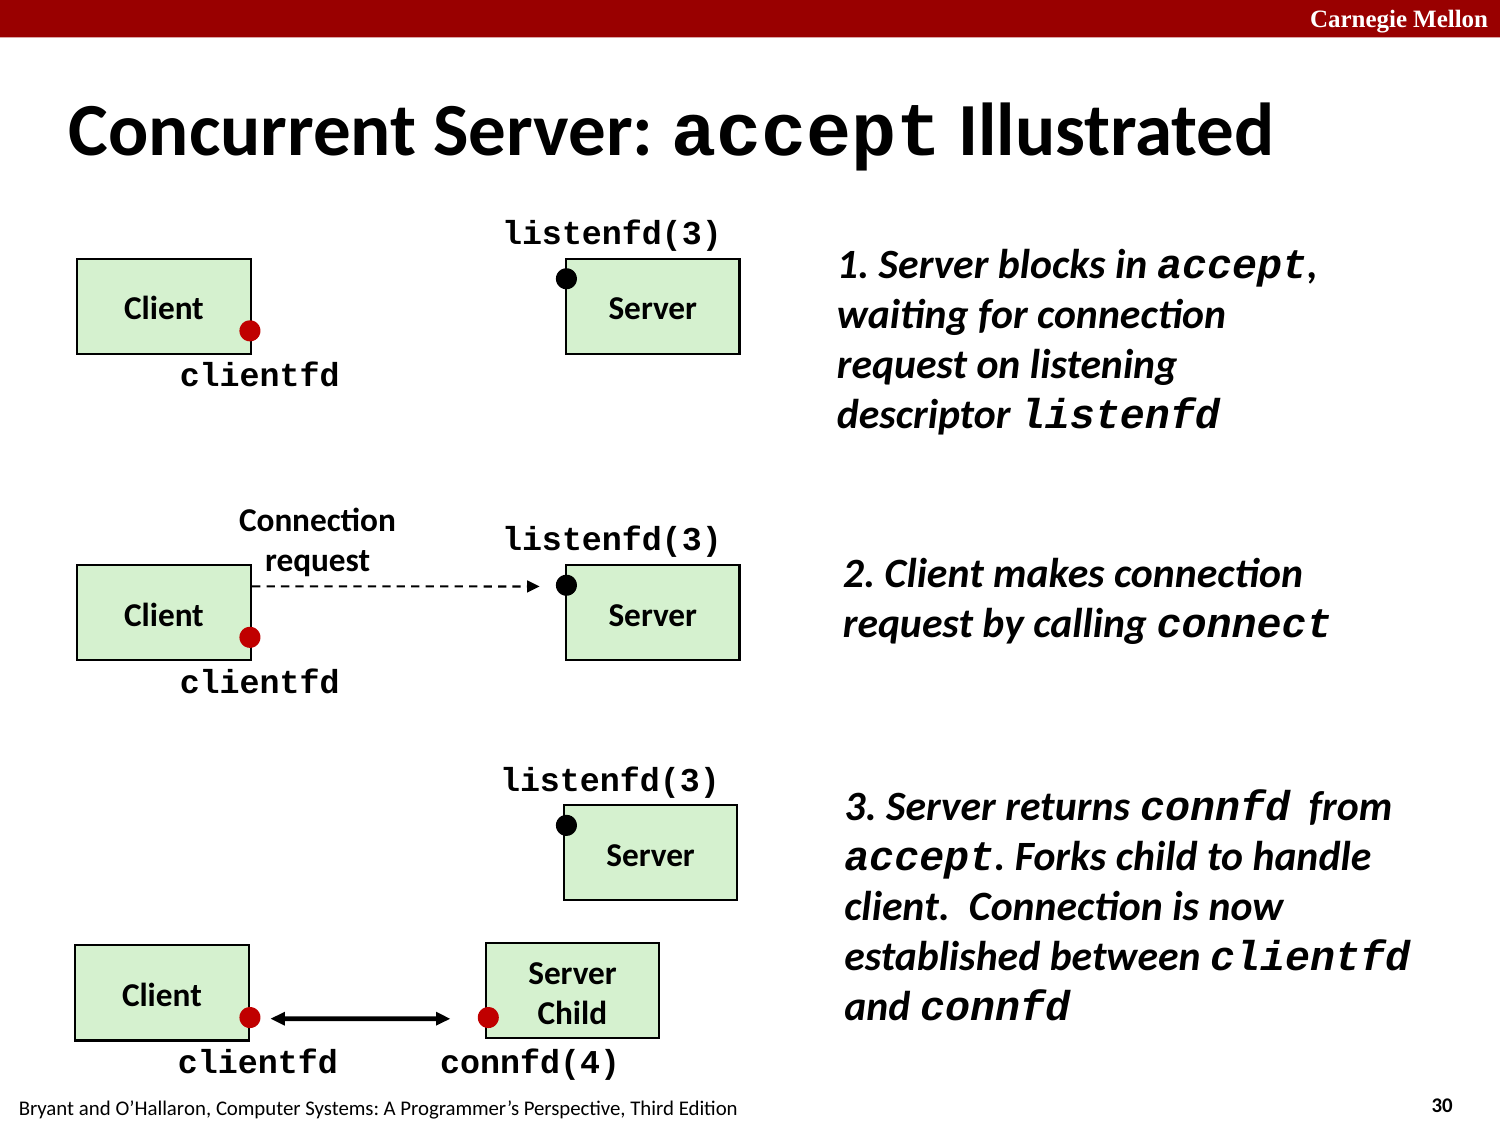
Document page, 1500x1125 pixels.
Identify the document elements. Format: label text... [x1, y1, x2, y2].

text_box [239, 1007, 261, 1029]
text_box [555, 814, 577, 836]
text_box [477, 1007, 499, 1029]
text_box 3. Server returns connfd from accept. Forks child to handle client. Connection is now established between clientfd and connfd [829, 771, 1488, 1037]
text_box Server [565, 565, 740, 661]
text_box 2. Client makes connection request by calling connect [828, 538, 1429, 653]
text_box listenfd(3) [485, 750, 735, 805]
text_box listenfd(3) [487, 510, 737, 565]
text_box [555, 574, 577, 596]
text_box [555, 268, 577, 290]
text_box clientfd [165, 345, 355, 401]
text_box Server [565, 258, 740, 354]
title Concurrent Server: accept Illustrated [53, 77, 1430, 173]
text_box Server [563, 805, 738, 901]
text_box Client [75, 945, 249, 1041]
text_box listenfd(3) [487, 203, 737, 259]
text_box [527, 580, 540, 593]
text_box clientfd [162, 1032, 353, 1088]
text_box connfd(4) [425, 1032, 636, 1088]
text_box [239, 320, 261, 342]
text_box Server Child [485, 943, 660, 1039]
text_box [239, 626, 261, 648]
text_box clientfd [165, 652, 355, 707]
text_box 1. Server blocks in accept, waiting for connection request on listening descriptor listenfd [822, 229, 1363, 444]
text_box [270, 1012, 451, 1025]
text_box Connection request [224, 491, 412, 586]
text_box Client [77, 565, 251, 661]
text_box Client [77, 258, 251, 354]
